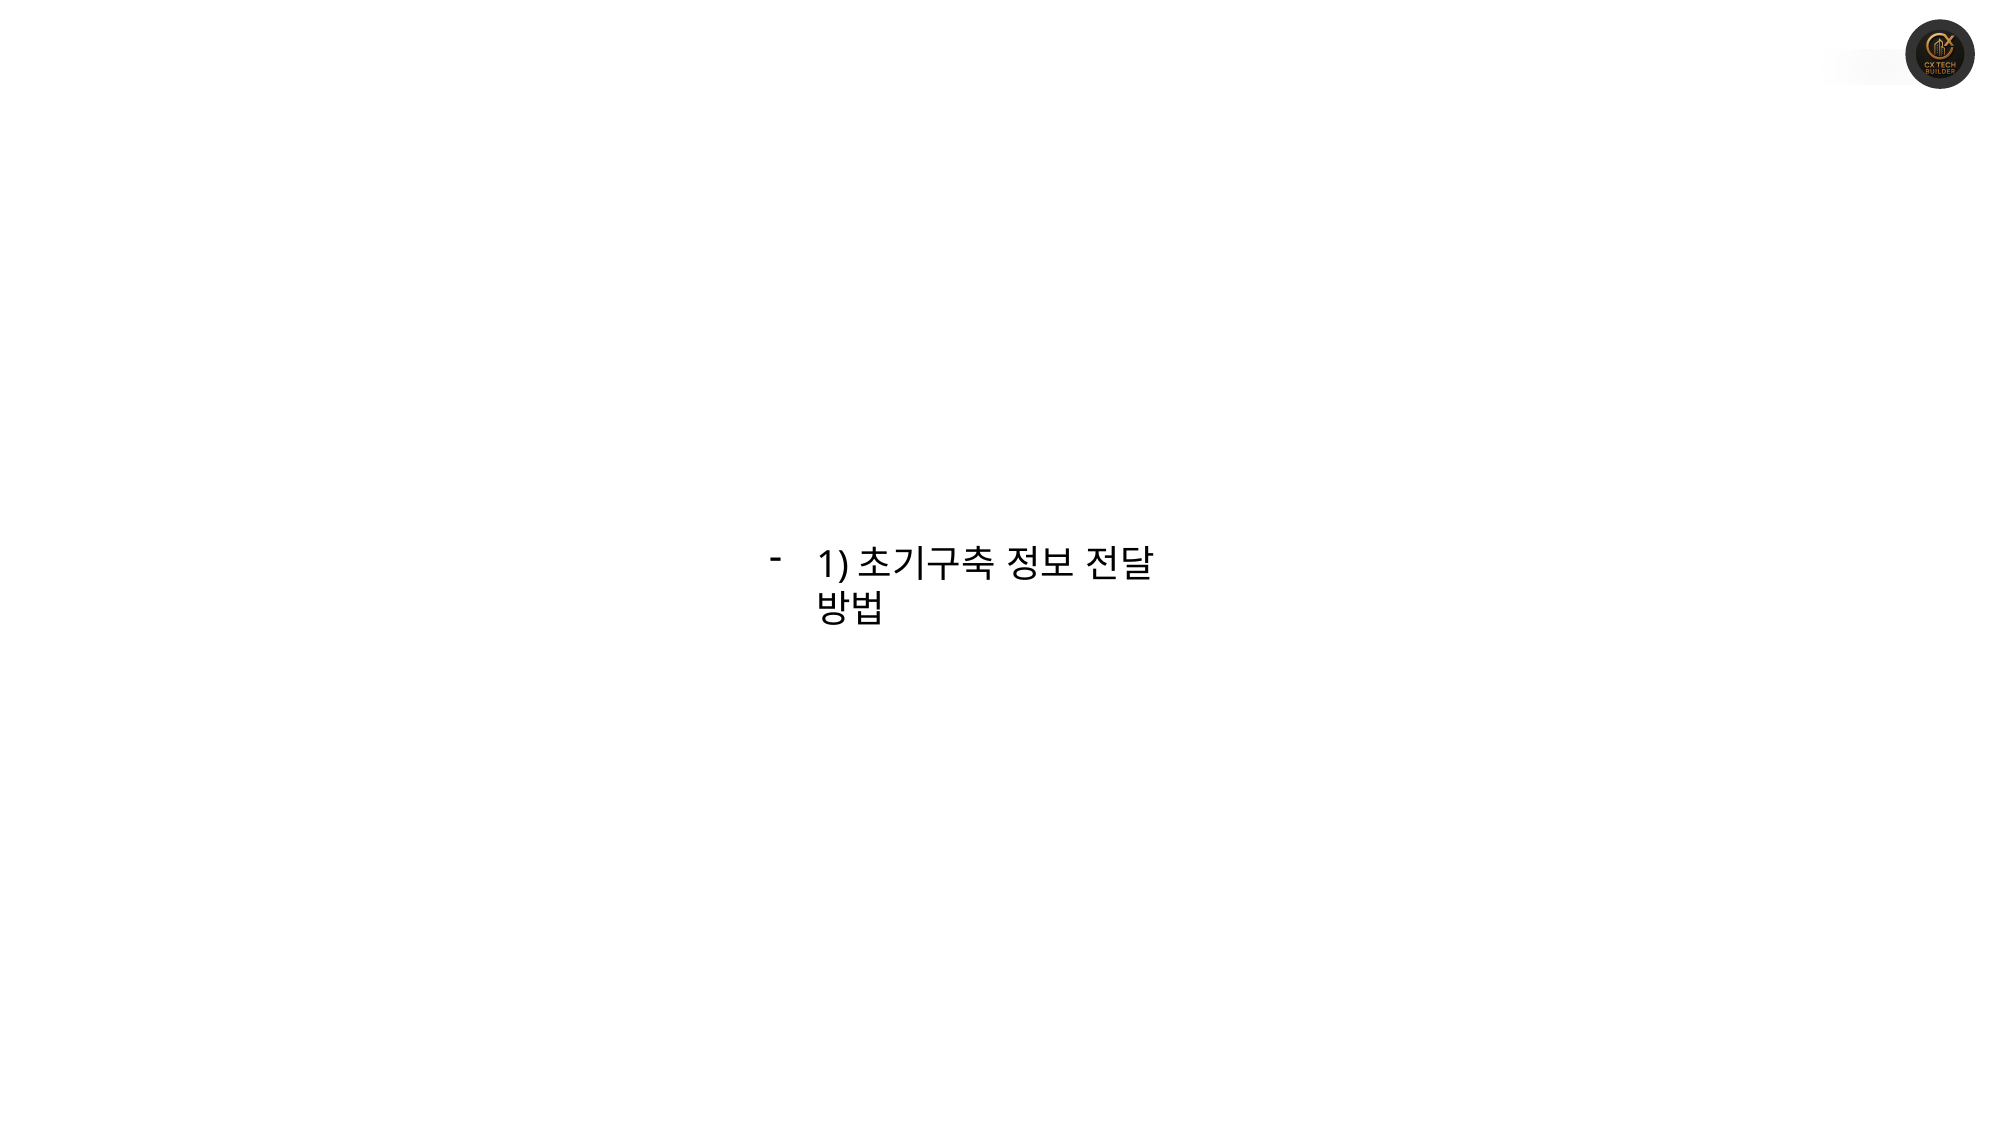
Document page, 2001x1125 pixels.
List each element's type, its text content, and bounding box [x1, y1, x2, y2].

picture [1910, 24, 1971, 85]
text_box 1)초기구축 정보 전달 방법 [754, 532, 1246, 637]
